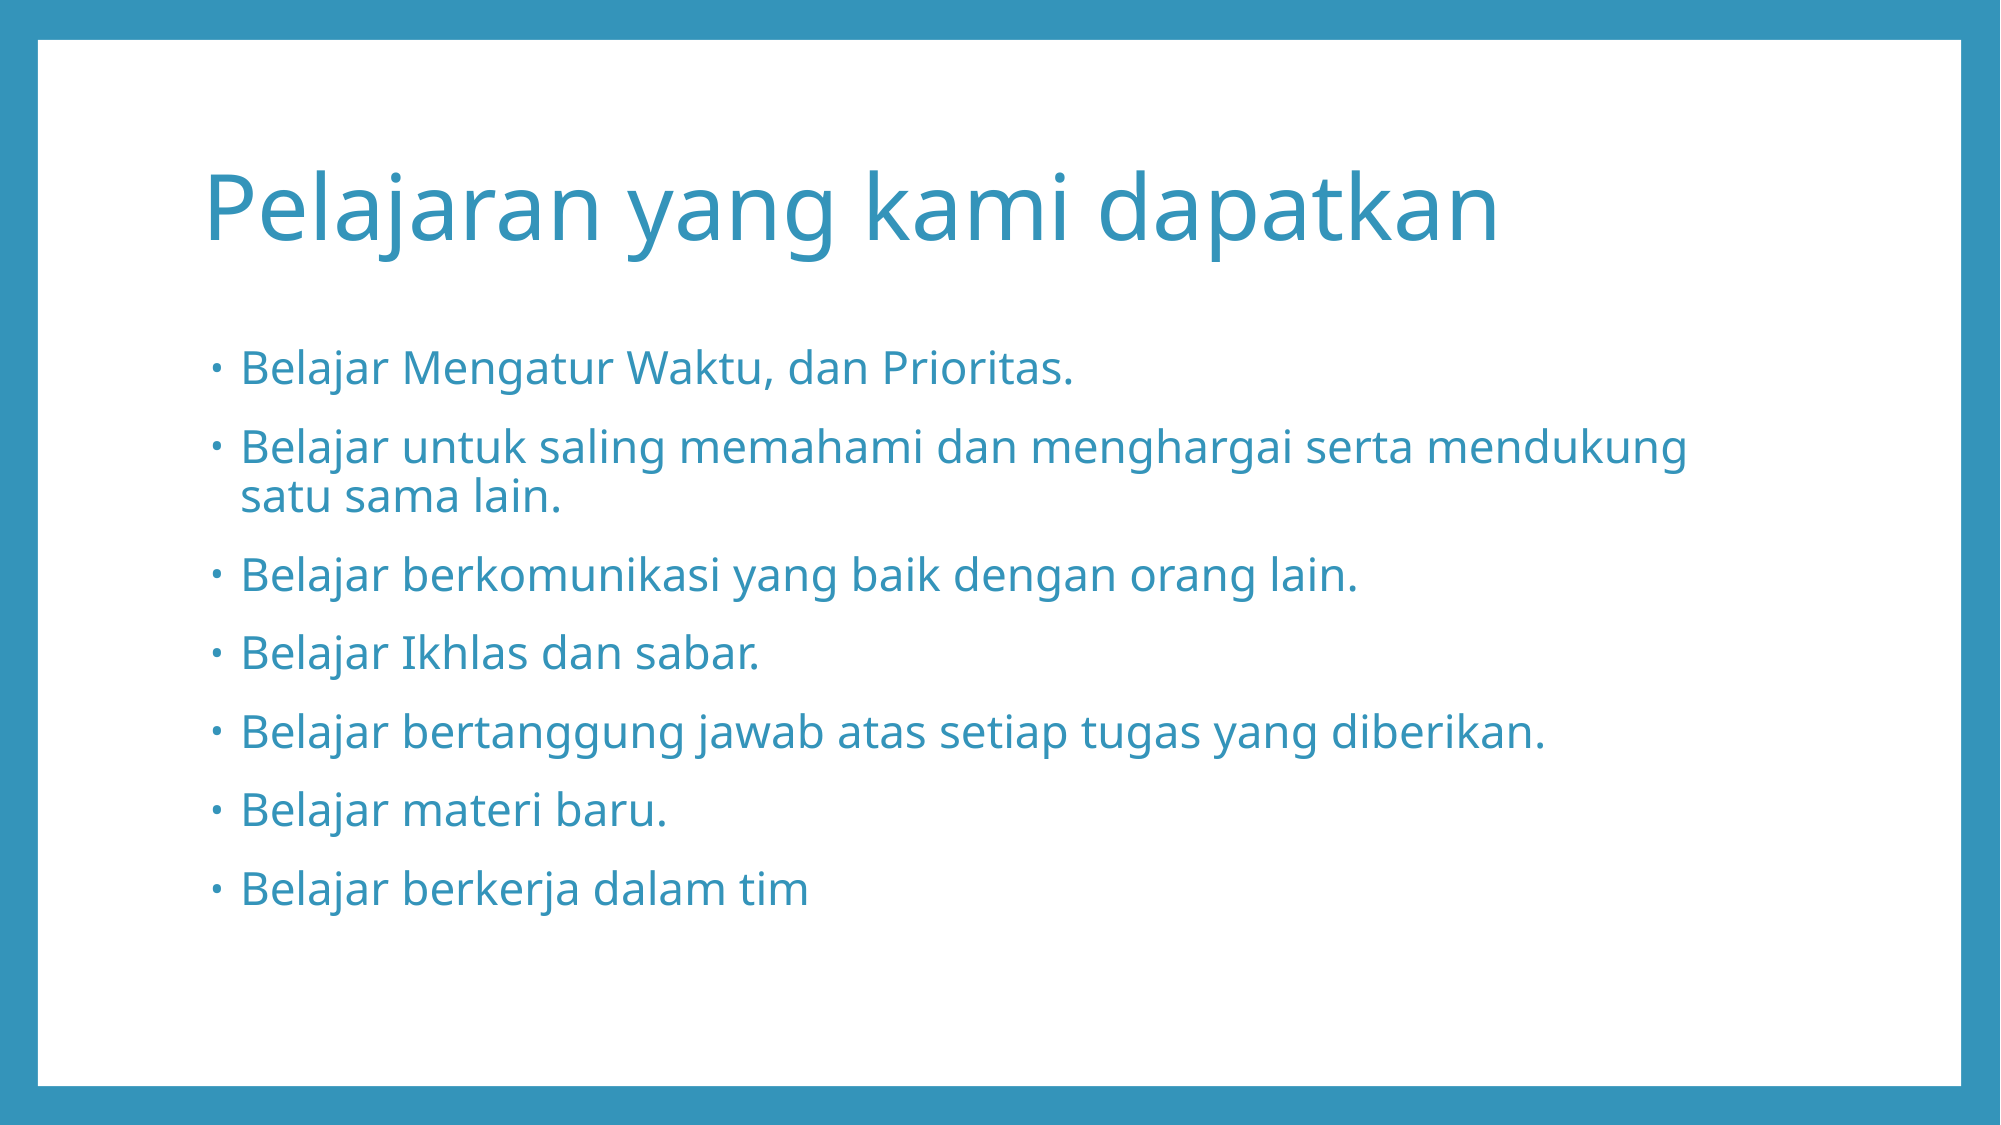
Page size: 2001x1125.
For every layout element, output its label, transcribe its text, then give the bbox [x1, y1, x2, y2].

list Belajar Mengatur Waktu, dan Prioritas. Belajar untuk saling memahami dan menghargai serta mendukung satu sama lain. Belajar berkomunikasi yang baik dengan orang lain. Belajar Ikhlas dan sabar. Belajar bertanggung jawab atas setiap tugas yang diberikan. Belajar materi baru. Belajar berkerja dalam tim [187, 337, 1808, 1000]
title Pelajaran yang kami dapatkan [187, 99, 1808, 323]
